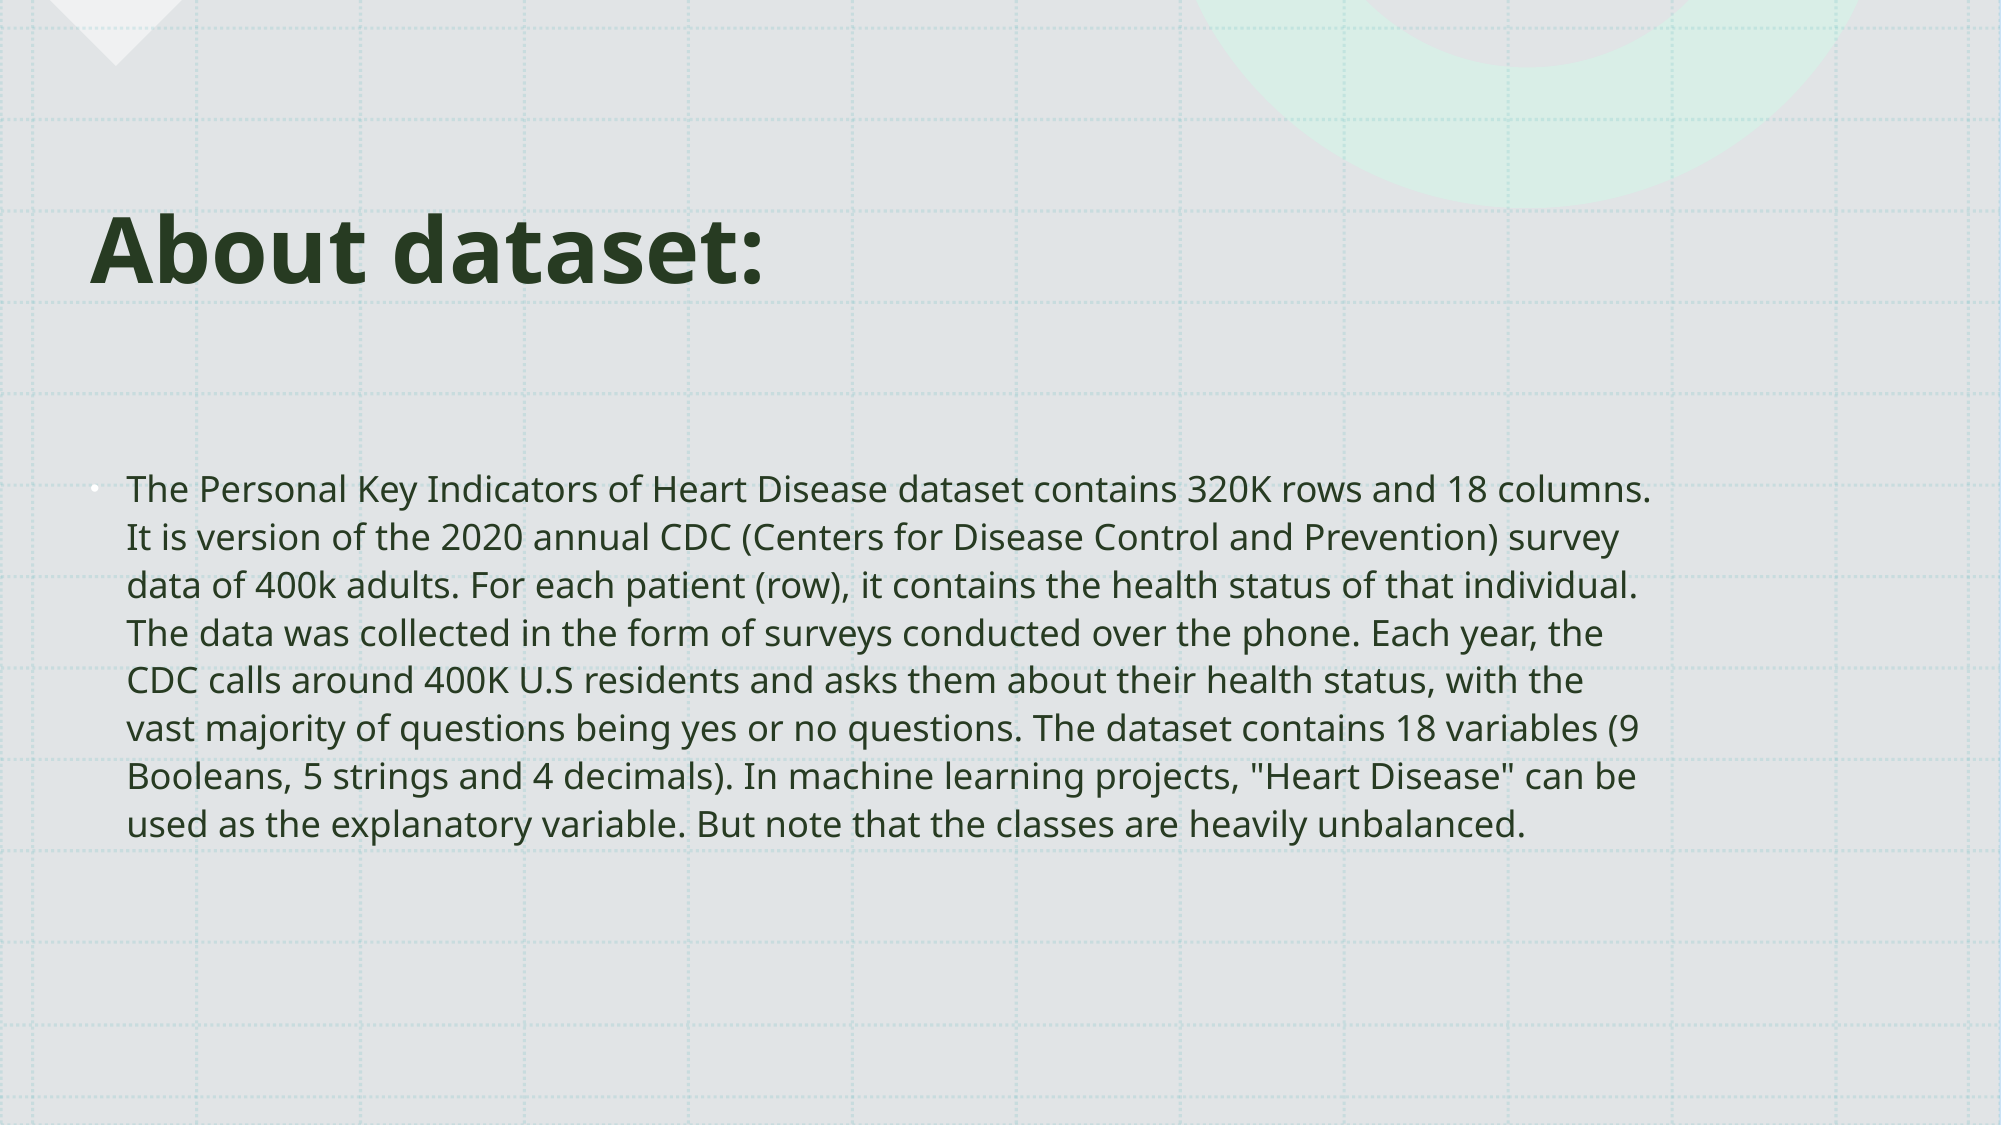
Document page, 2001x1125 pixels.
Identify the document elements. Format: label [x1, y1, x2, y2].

text_box [0, 0, 2000, 1125]
